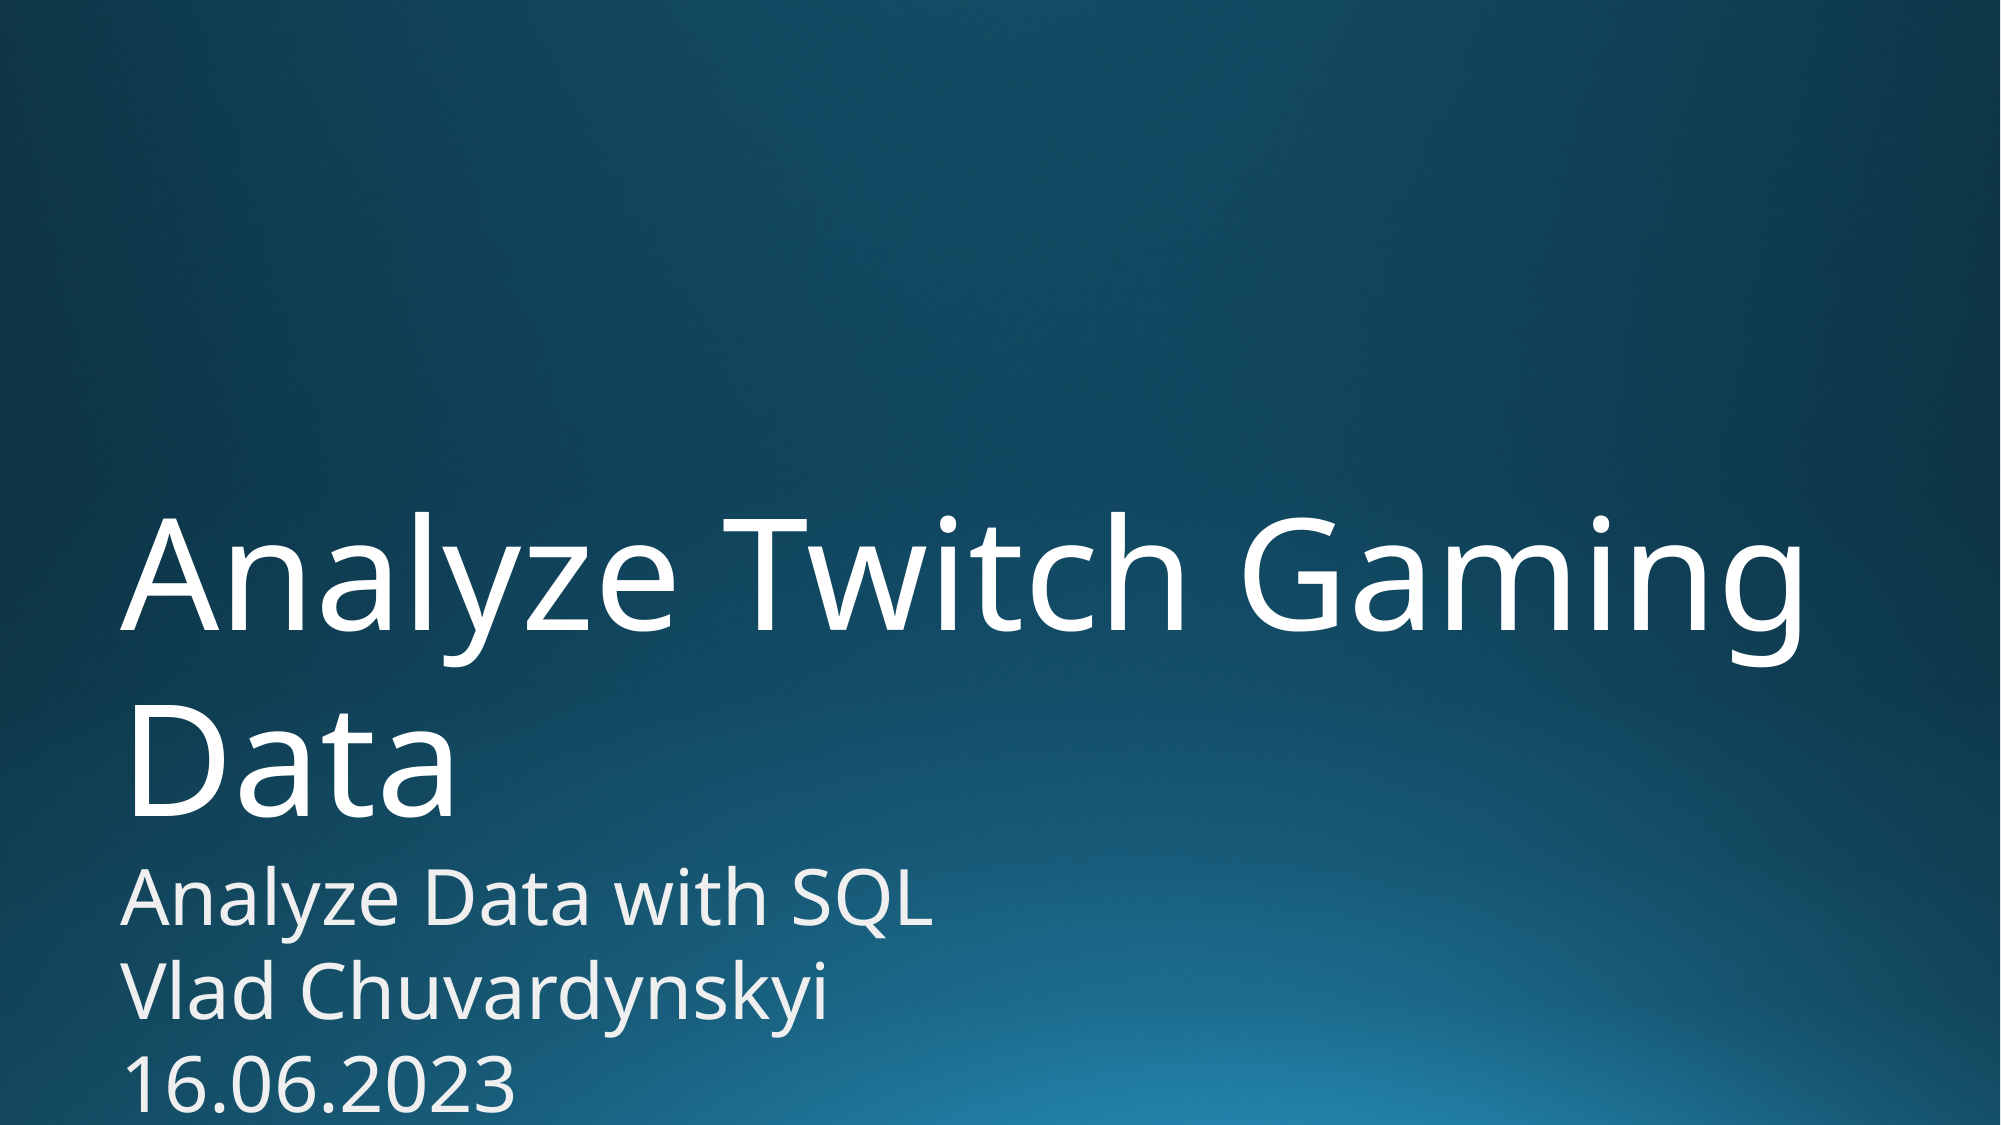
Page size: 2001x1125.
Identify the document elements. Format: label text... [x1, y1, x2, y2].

text_box Analyze Twitch Gaming Data Analyze Data with SQL Vlad Chuvardynskyi 16.06.2023 [112, 589, 1909, 1014]
picture [0, 0, 2001, 1125]
